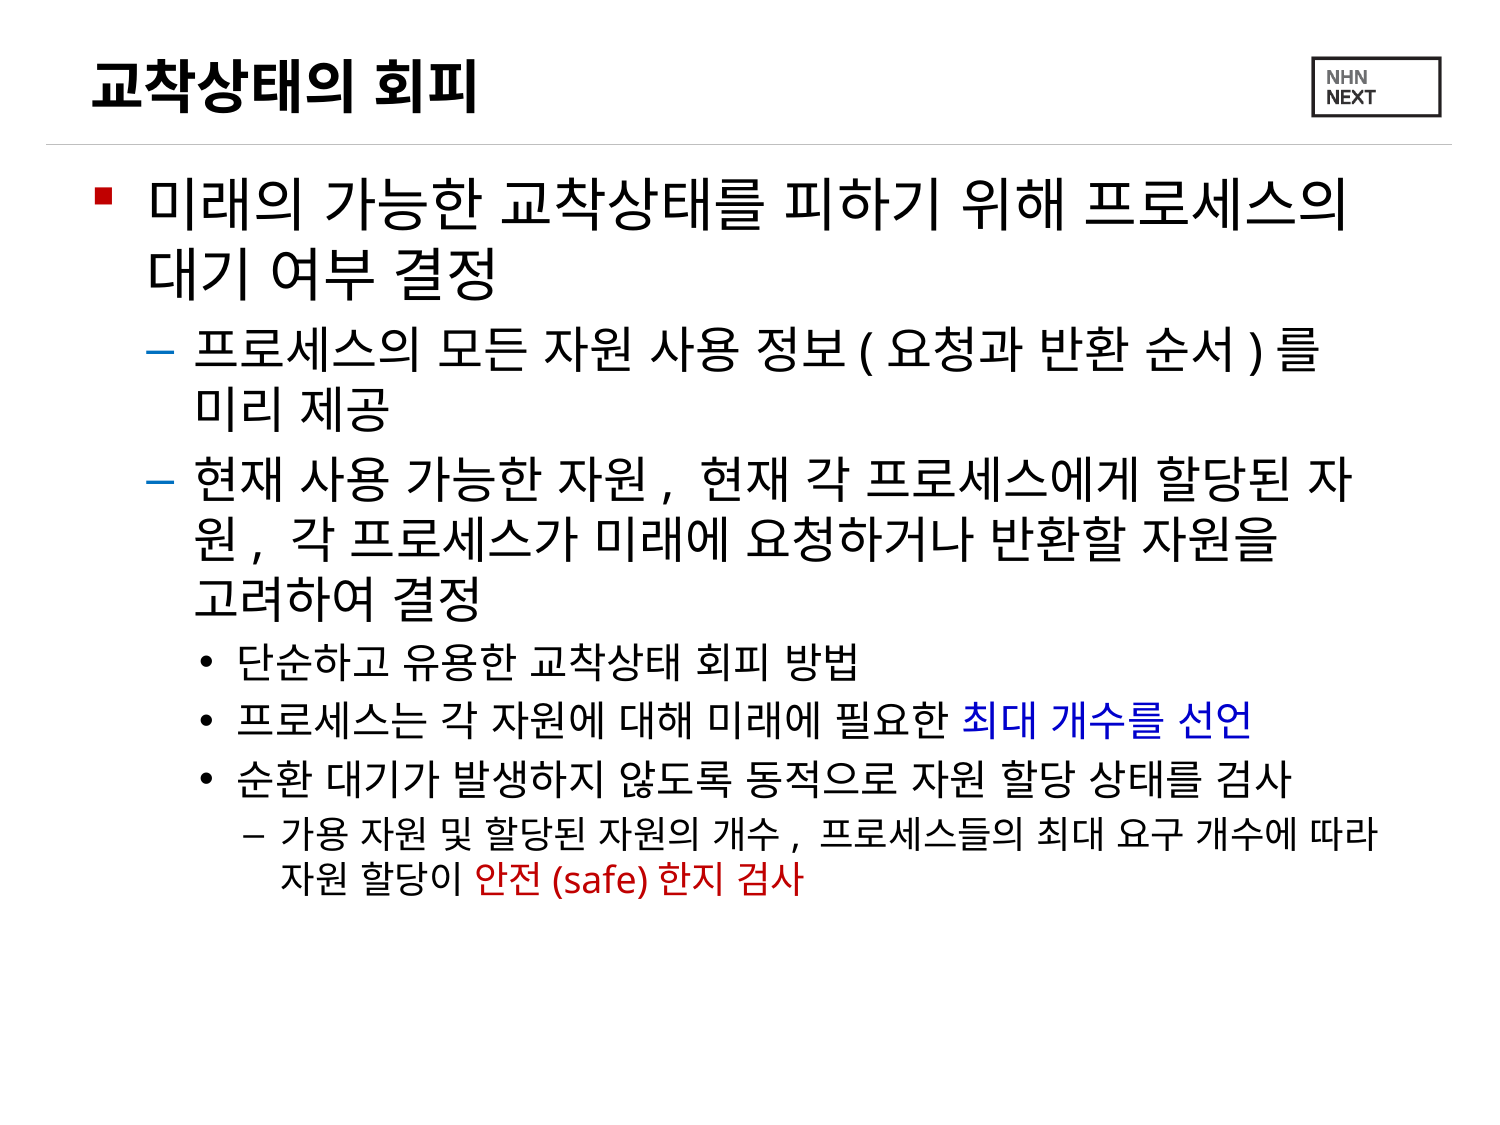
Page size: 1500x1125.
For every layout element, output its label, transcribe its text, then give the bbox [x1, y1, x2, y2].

list 미래의 가능한 교착상태를 피하기 위해 프로세스의 대기 여부 결정 프로세스의 모든 자원 사용 정보(요청과 반환 순서)를 미리 제공 현재 사용 가능한 자원, 현재 각 프로세스에게 할당된 자원, 각 프로세스가 미래에 요청하거나 반환할 자원을 고려하여 결정 단순하고 유용한 교착상태 회피 방법 프로세스는 각 자원에 대해 미래에 필요한 최대 개수를 선언 순환 대기가 발생하지 않도록 동적으로 자원 할당 상태를 검사 가용 자원 및 할당된 자원의 개수, 프로세스들의 최대 요구 개수에 따라 자원 할당이 안전(safe)한지 검사 [75, 160, 1425, 1047]
picture [1425, 54, 1445, 119]
title 교착상태의 회피 [75, 45, 1425, 126]
